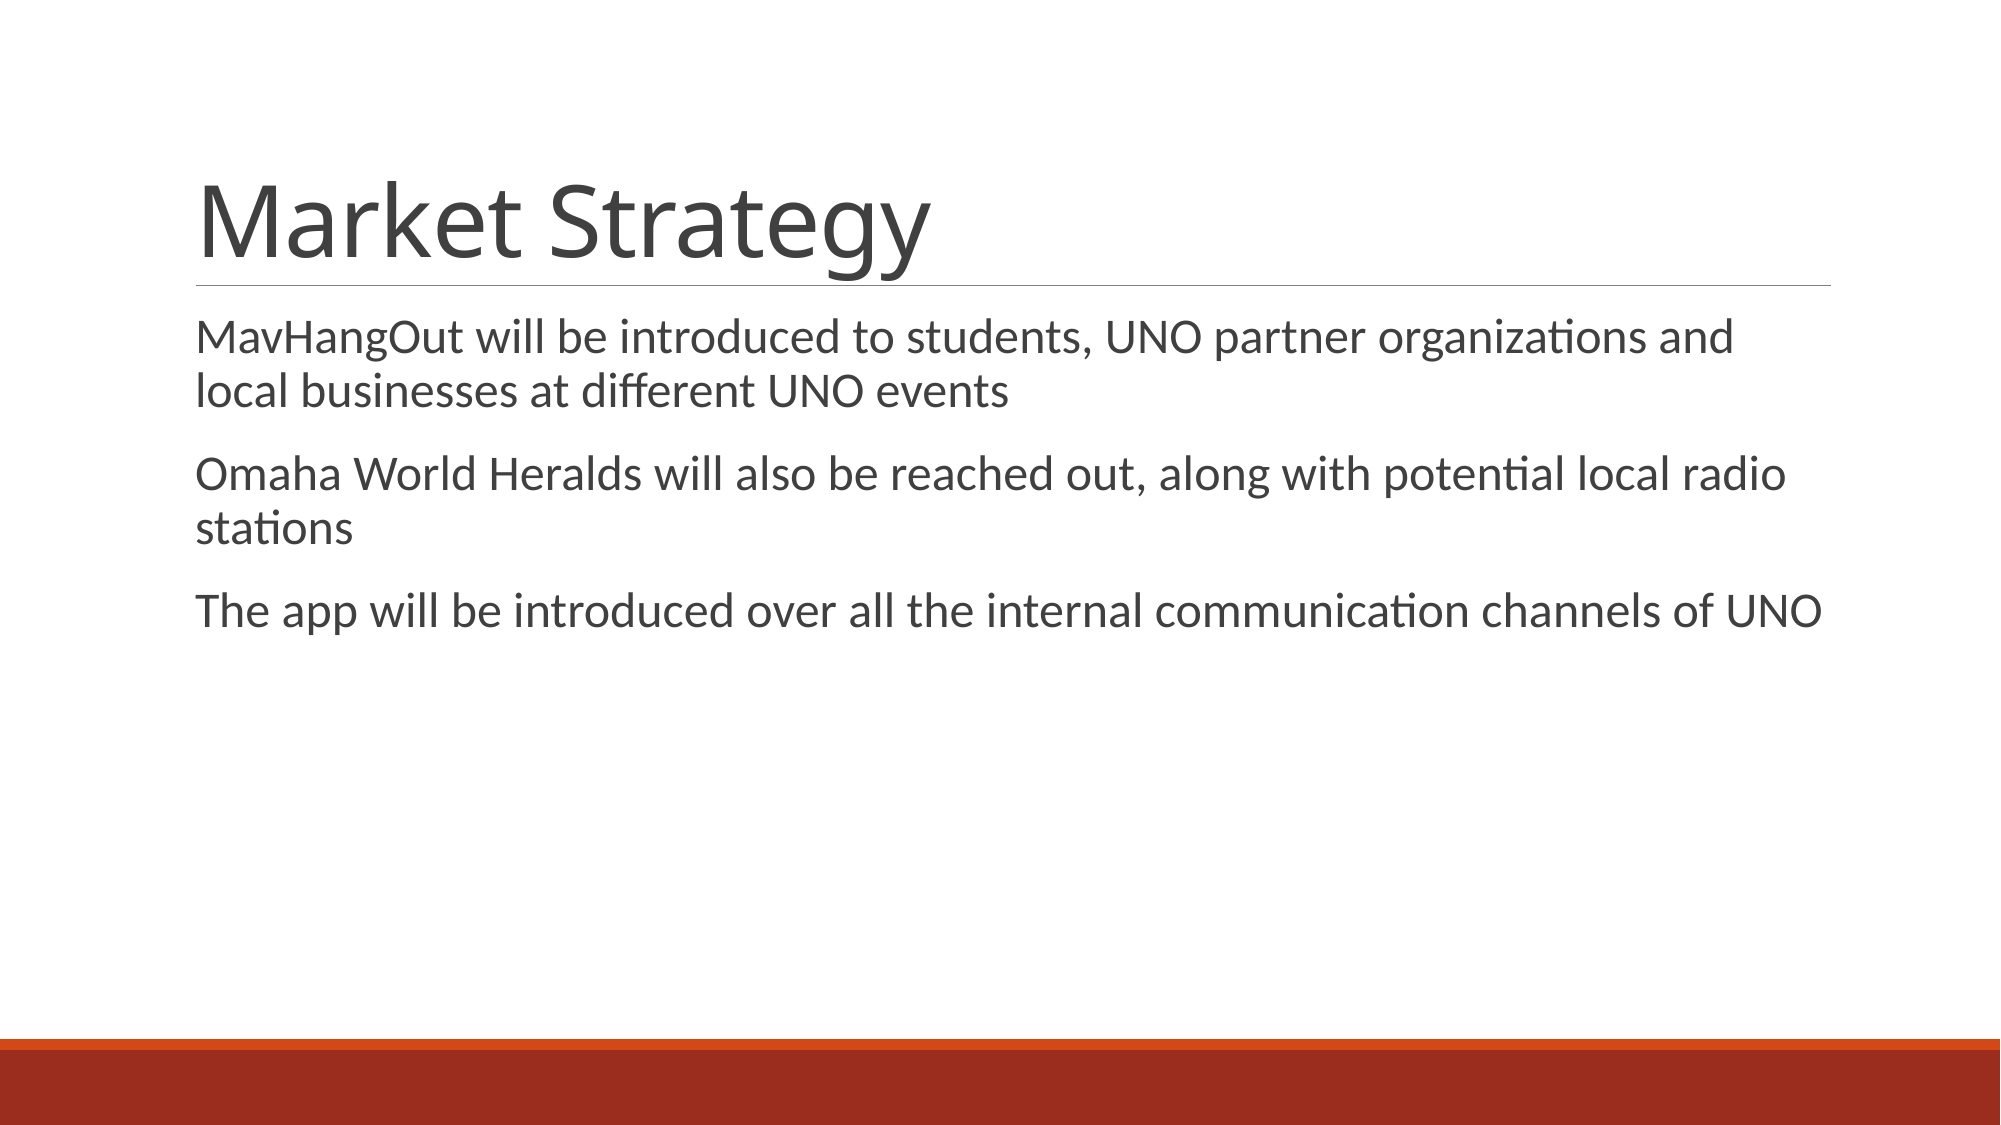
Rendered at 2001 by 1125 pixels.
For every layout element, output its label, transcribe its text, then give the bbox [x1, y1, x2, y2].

title Market Strategy [180, 47, 1830, 285]
list MavHangOut will be introduced to students, UNO partner organizations and local businesses at different UNO events Omaha World Heralds will also be reached out, along with potential local radio stations The app will be introduced over all the internal communication channels of UNO [180, 302, 1830, 963]
